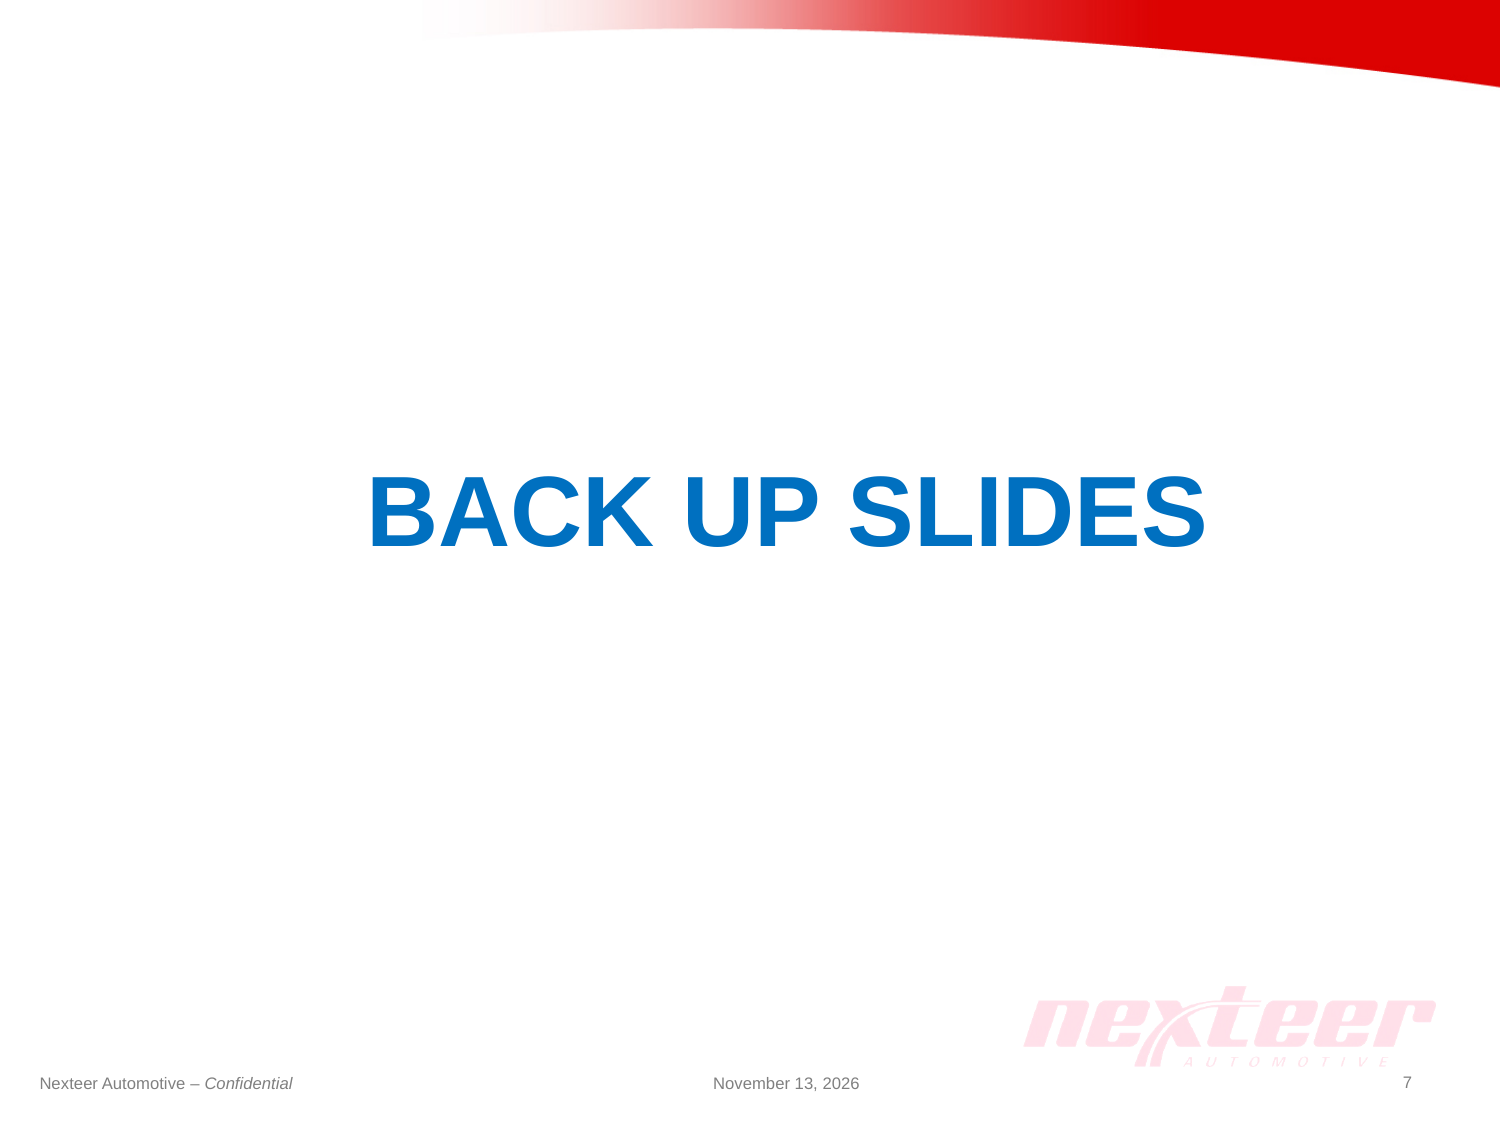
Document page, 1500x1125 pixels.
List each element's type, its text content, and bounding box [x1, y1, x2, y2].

title BACK UP SLIDES [112, 437, 1463, 576]
picture [0, 0, 1500, 953]
